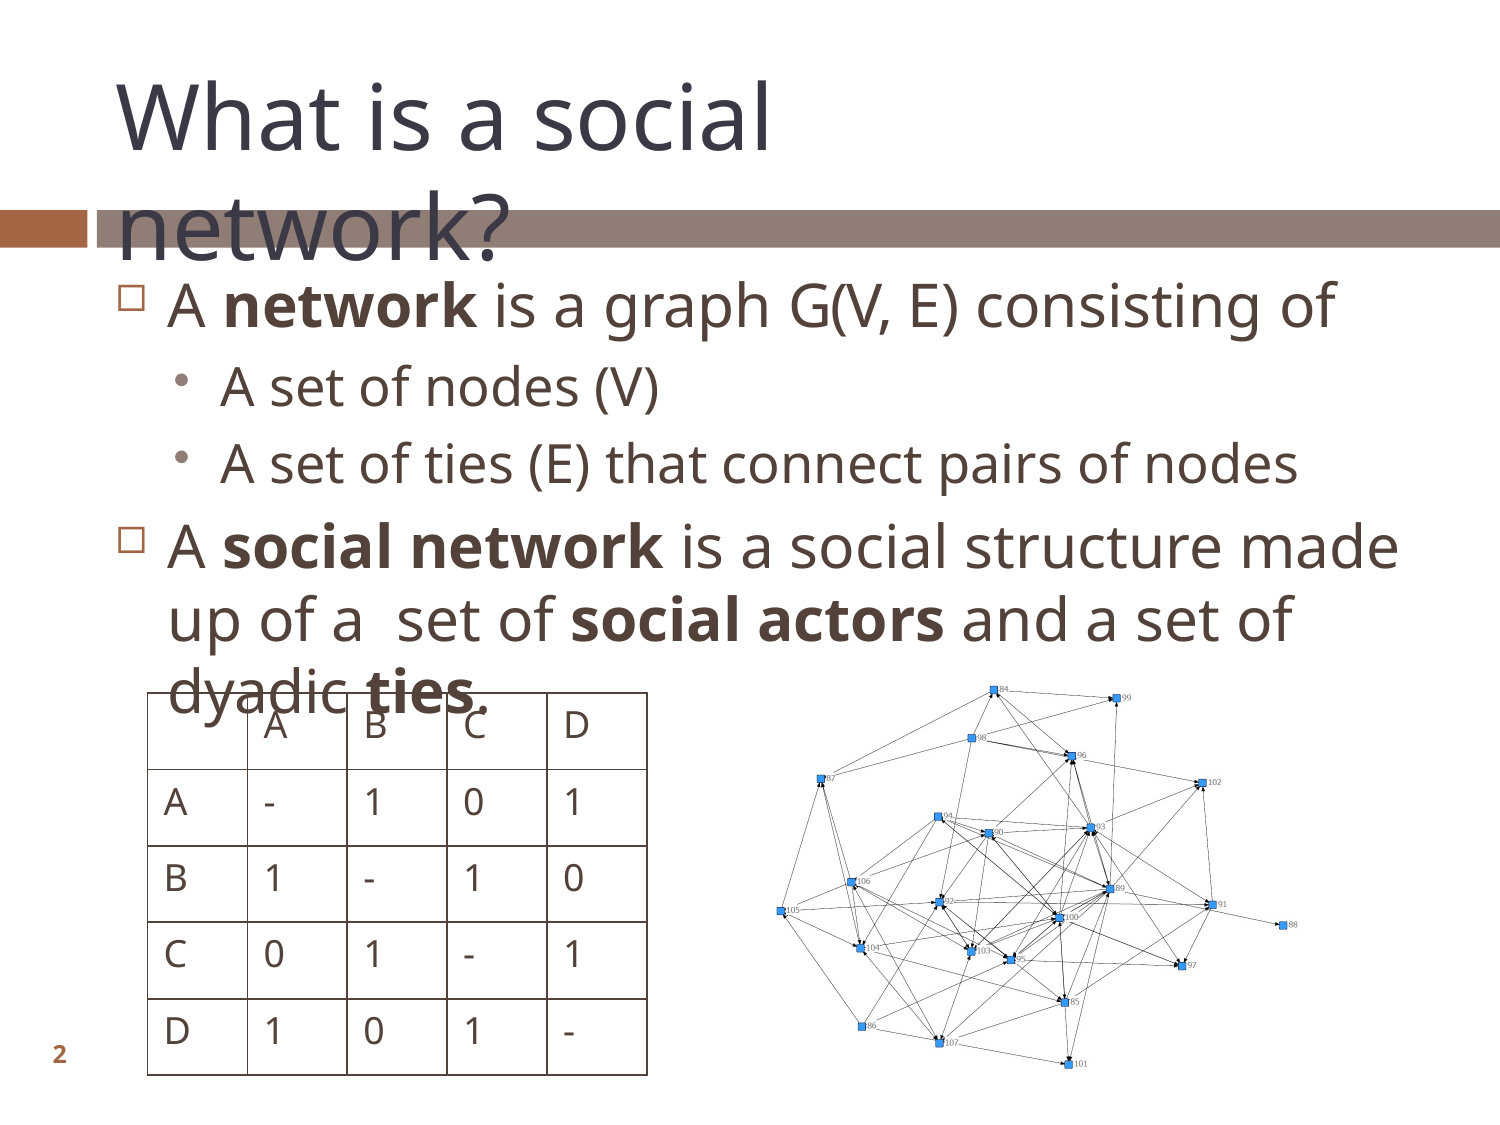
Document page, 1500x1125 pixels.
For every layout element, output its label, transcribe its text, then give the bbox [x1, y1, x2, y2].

table_cell - [348, 847, 446, 921]
table_cell 0 [248, 923, 346, 998]
table_cell 1 [548, 770, 646, 845]
table_cell 0 [448, 770, 546, 845]
table_cell D [148, 1000, 247, 1074]
text_box A network is a graph G(V, E) consisting of A set of nodes (V) A set of ties (E) that connect pairs of nodes A social network is a social structure made up of a set of social actors and a set of dyadic ties. [113, 250, 1405, 726]
table_cell - [448, 923, 546, 998]
table_header A [248, 694, 346, 769]
table_cell B [148, 847, 247, 921]
table_cell 1 [448, 847, 546, 921]
title What is a social network? [113, 56, 1054, 250]
table_header D [548, 694, 646, 769]
table_cell 1 [248, 847, 346, 921]
table_header B [348, 694, 446, 769]
table_cell 1 [348, 923, 446, 998]
table_cell 1 [448, 1000, 546, 1074]
table_cell - [548, 1000, 646, 1074]
table_cell C [148, 923, 247, 998]
table_cell - [248, 770, 346, 845]
table_header C [448, 694, 546, 769]
table_cell 0 [348, 1000, 446, 1074]
text_box [776, 685, 1298, 1069]
table_cell A [148, 770, 247, 845]
table_cell 1 [248, 1000, 346, 1074]
table_cell 1 [348, 770, 446, 845]
table_header [148, 694, 247, 769]
table_cell 0 [548, 847, 646, 921]
table_cell 1 [548, 923, 646, 998]
slide_number 2 [19, 1037, 84, 1125]
